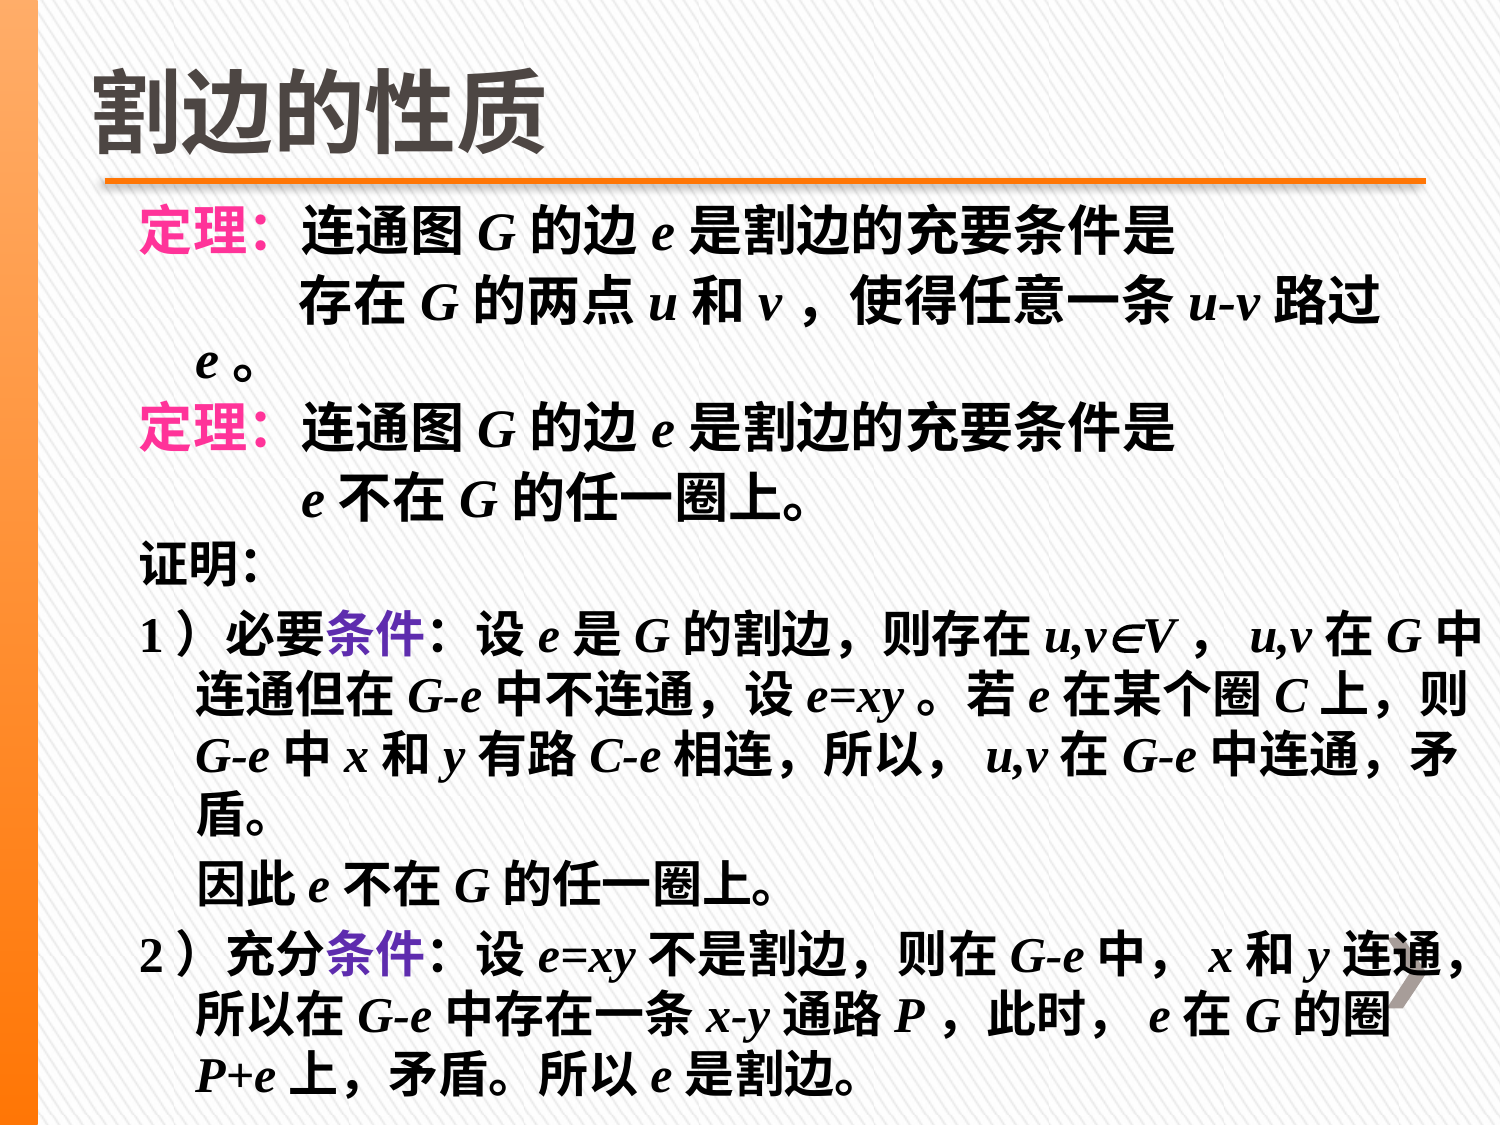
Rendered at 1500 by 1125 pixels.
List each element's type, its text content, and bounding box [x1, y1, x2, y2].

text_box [0, 281, 37, 285]
text_box 割边的性质 [74, 54, 1425, 165]
list 定理：连通图G的边e是割边的充要条件是 存在G的两点u和v，使得任意一条u-v路过e。 定理：连通图G的边e是割边的充要条件是 e不在G的任一圈上。 证明： 1）必要条件：设e是G的割边，则存在u,vV，u,v在G中连通但在G-e中不连通，设e=xy。若e在某个圈C上，则G-e中x和y有路C-e相连，所以，u,v在G-e中连通，矛盾。 因此e不在G的任一圈上。 2）充分条件：设e=xy不是割边，则在G-e中，x和y连通，所以在G-e中存在一条x-y通路P，此时，e在G的圈P+e上，矛盾。所以e是割边。 [123, 196, 1500, 1125]
